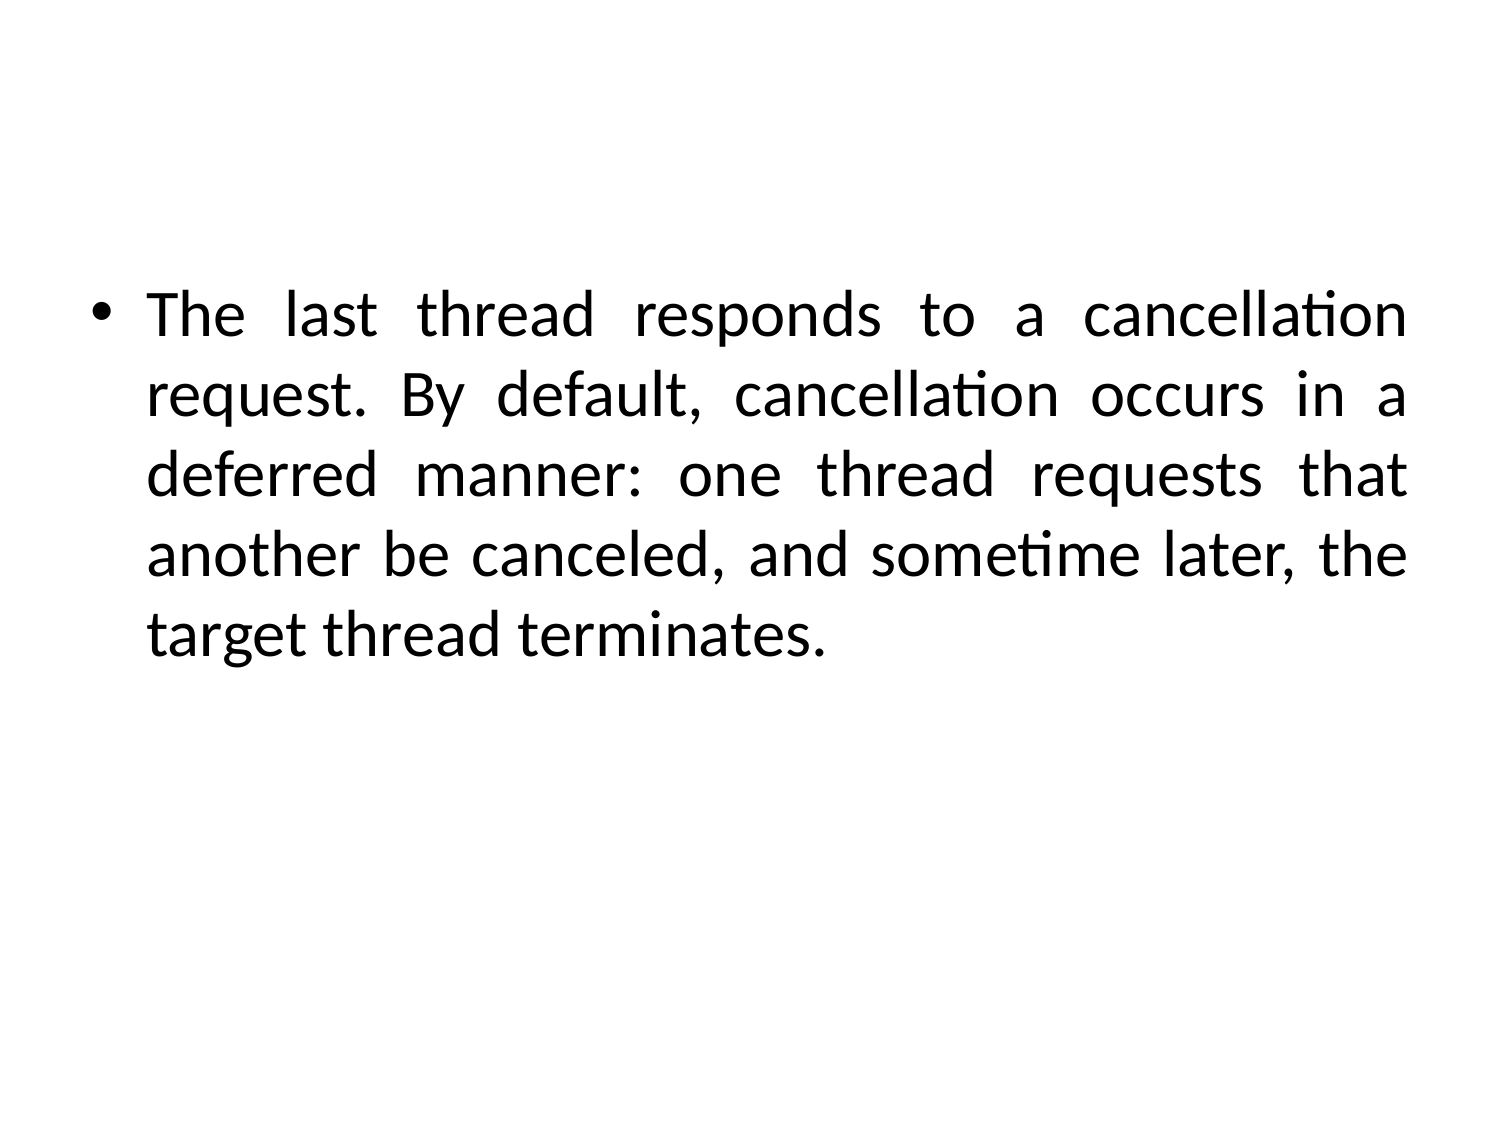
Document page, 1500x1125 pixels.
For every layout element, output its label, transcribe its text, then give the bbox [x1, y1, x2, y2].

list The last thread responds to a cancellation request. By default, cancellation occurs in a deferred manner: one thread requests that another be canceled, and sometime later, the target thread terminates. [75, 262, 1425, 1005]
